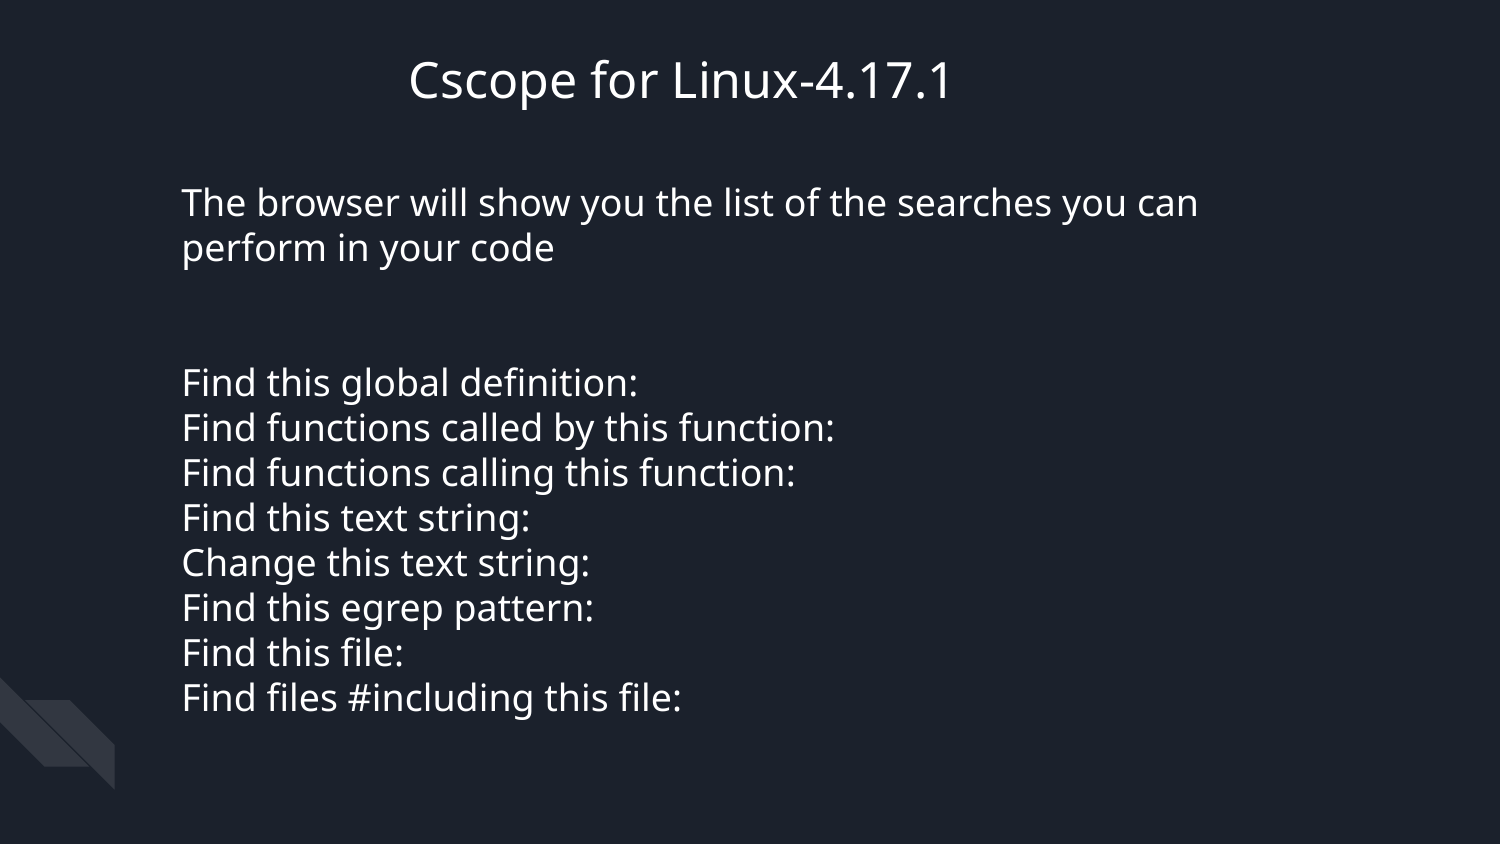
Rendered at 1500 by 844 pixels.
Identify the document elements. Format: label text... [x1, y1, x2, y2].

text_box The browser will show you the list of the searches you can perform in your code Find this global definition: Find functions called by this function: Find functions calling this function: Find this text string: Change this text string: Find this egrep pattern: Find this file: Find files #including this file: [166, 164, 1323, 731]
title Cscope for Linux-4.17.1 [394, 33, 1106, 117]
